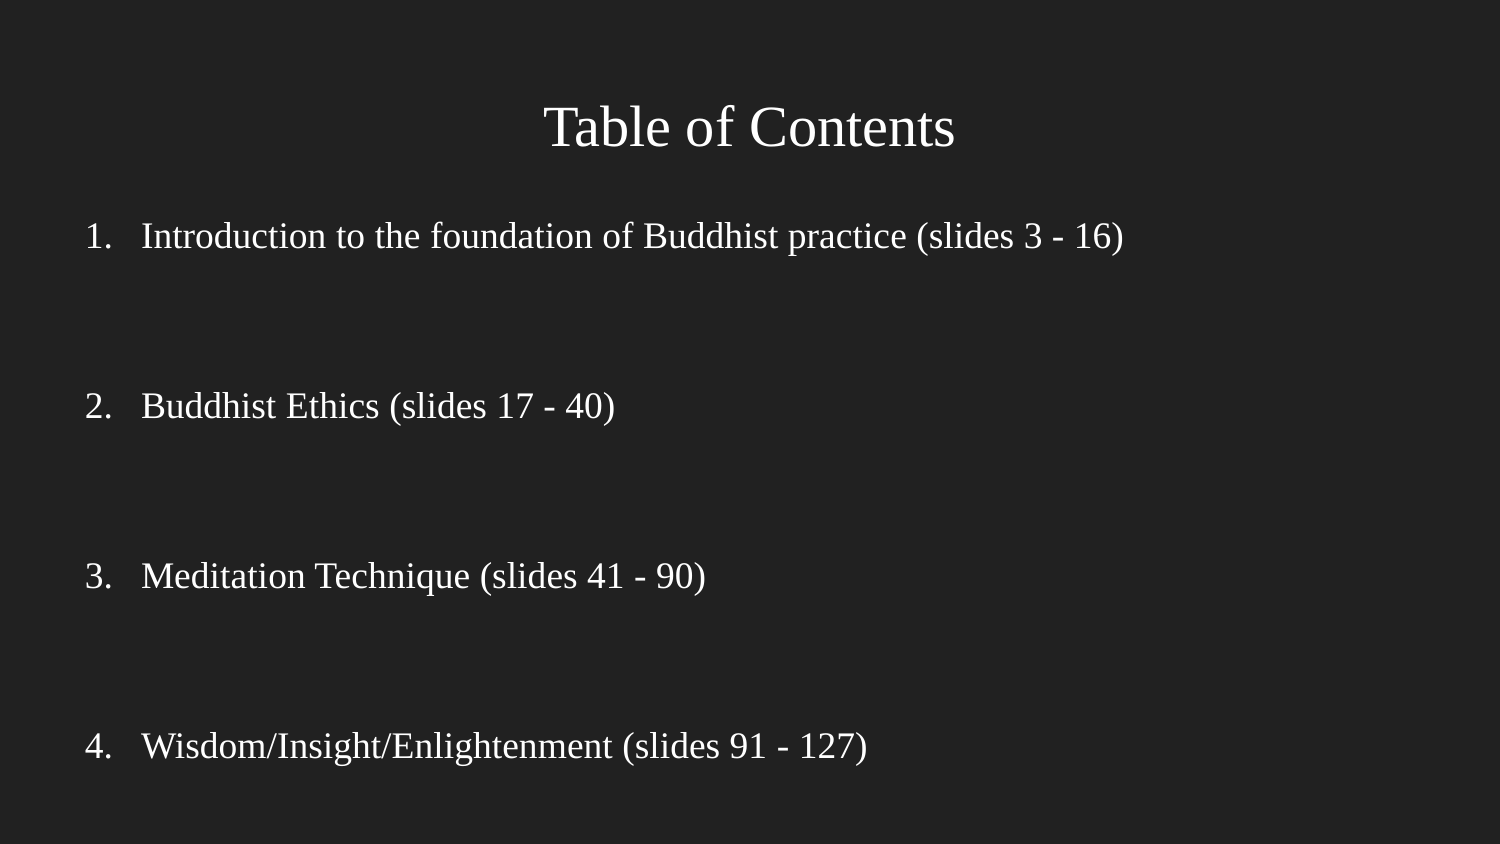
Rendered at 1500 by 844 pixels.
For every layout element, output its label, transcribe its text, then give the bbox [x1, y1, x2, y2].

title Table of Contents [51, 72, 1449, 167]
list Introduction to the foundation of Buddhist practice (slides 3 - 16) Buddhist Ethics (slides 17 - 40) Meditation Technique (slides 41 - 90) Wisdom/Insight/Enlightenment (slides 91 - 127) [51, 189, 1449, 750]
